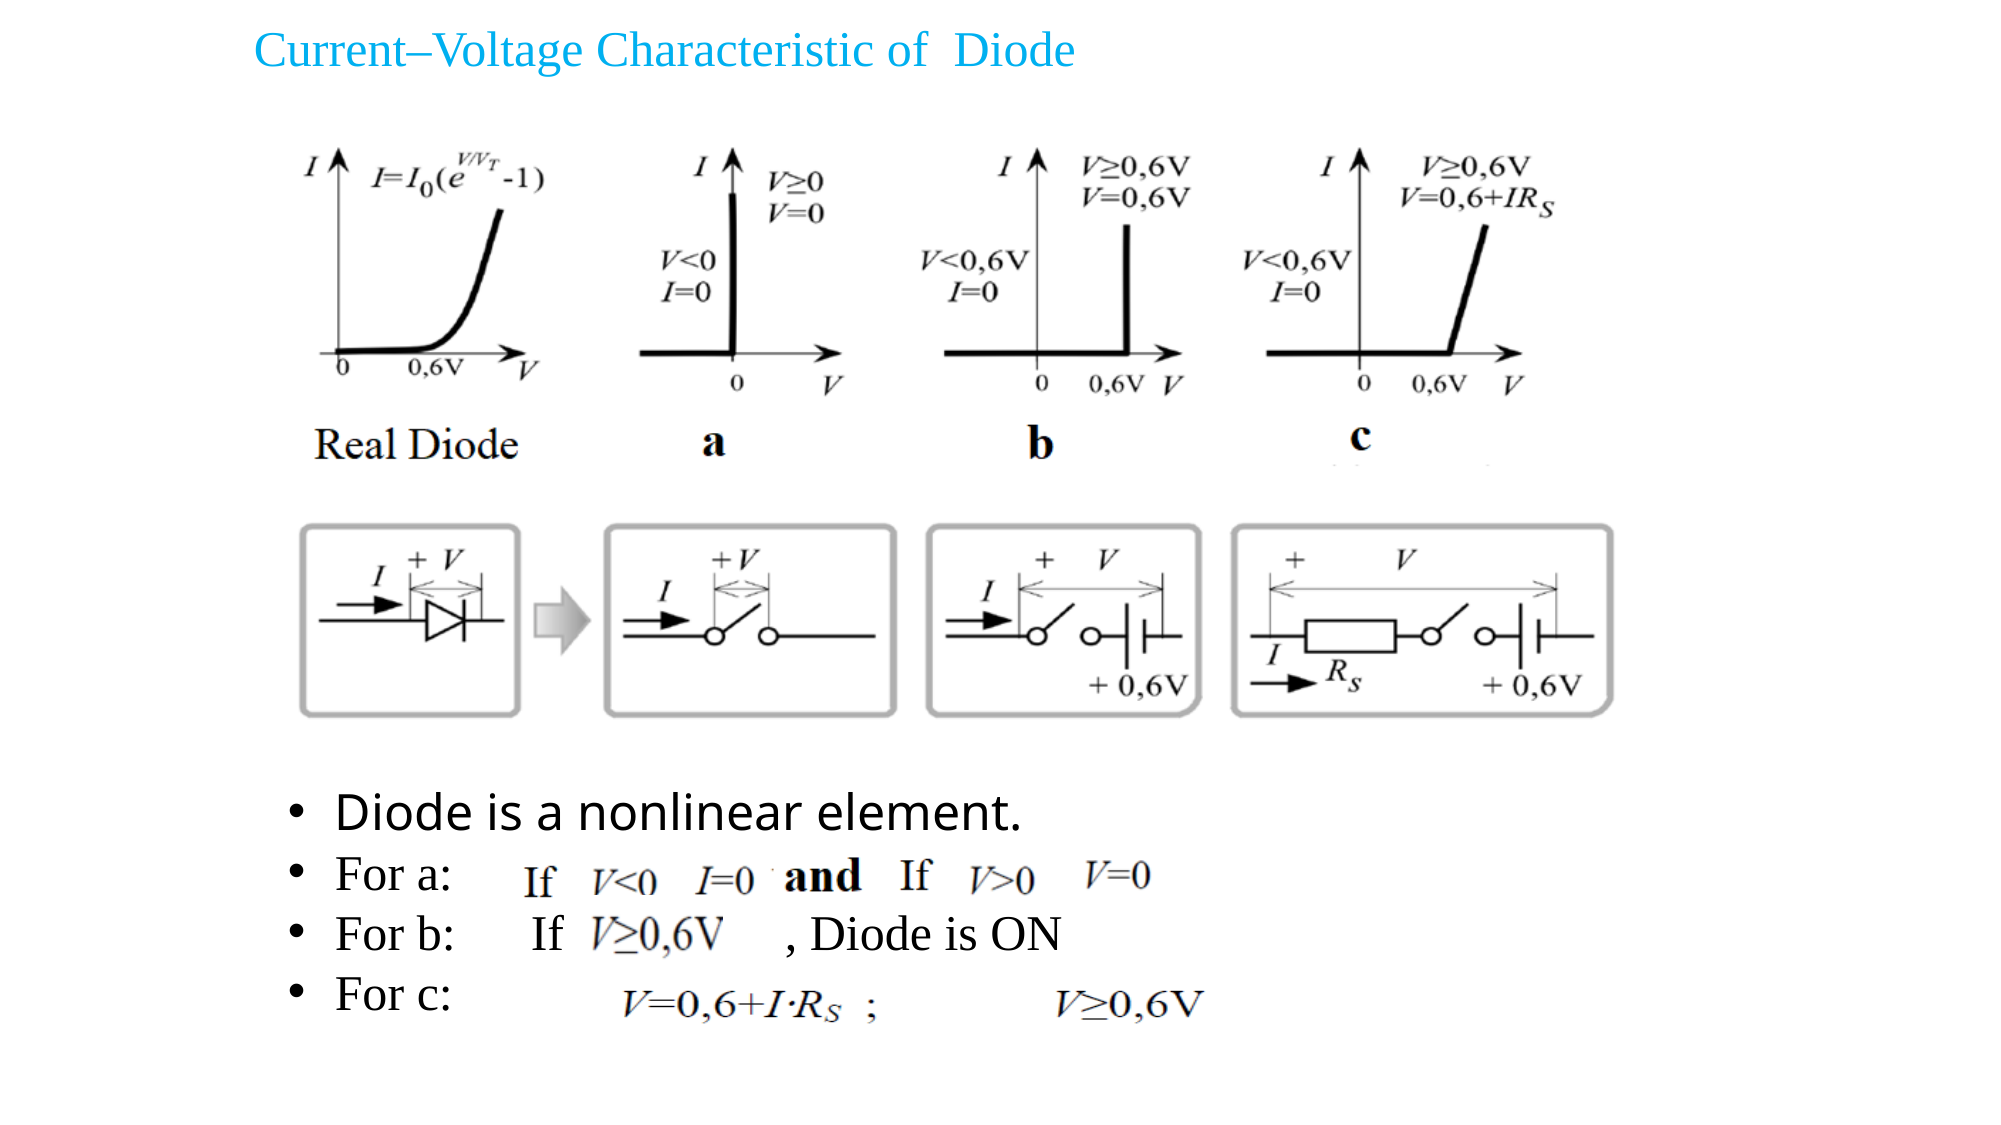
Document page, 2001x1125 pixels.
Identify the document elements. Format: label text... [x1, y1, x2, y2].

picture [248, 109, 1645, 738]
picture [508, 835, 1259, 1041]
text_box Current–Voltage Characteristic of Diode [239, 9, 1092, 84]
text_box Diode is a nonlinear element. For a: For b: If , Diode is ON For c: [273, 772, 1557, 1028]
